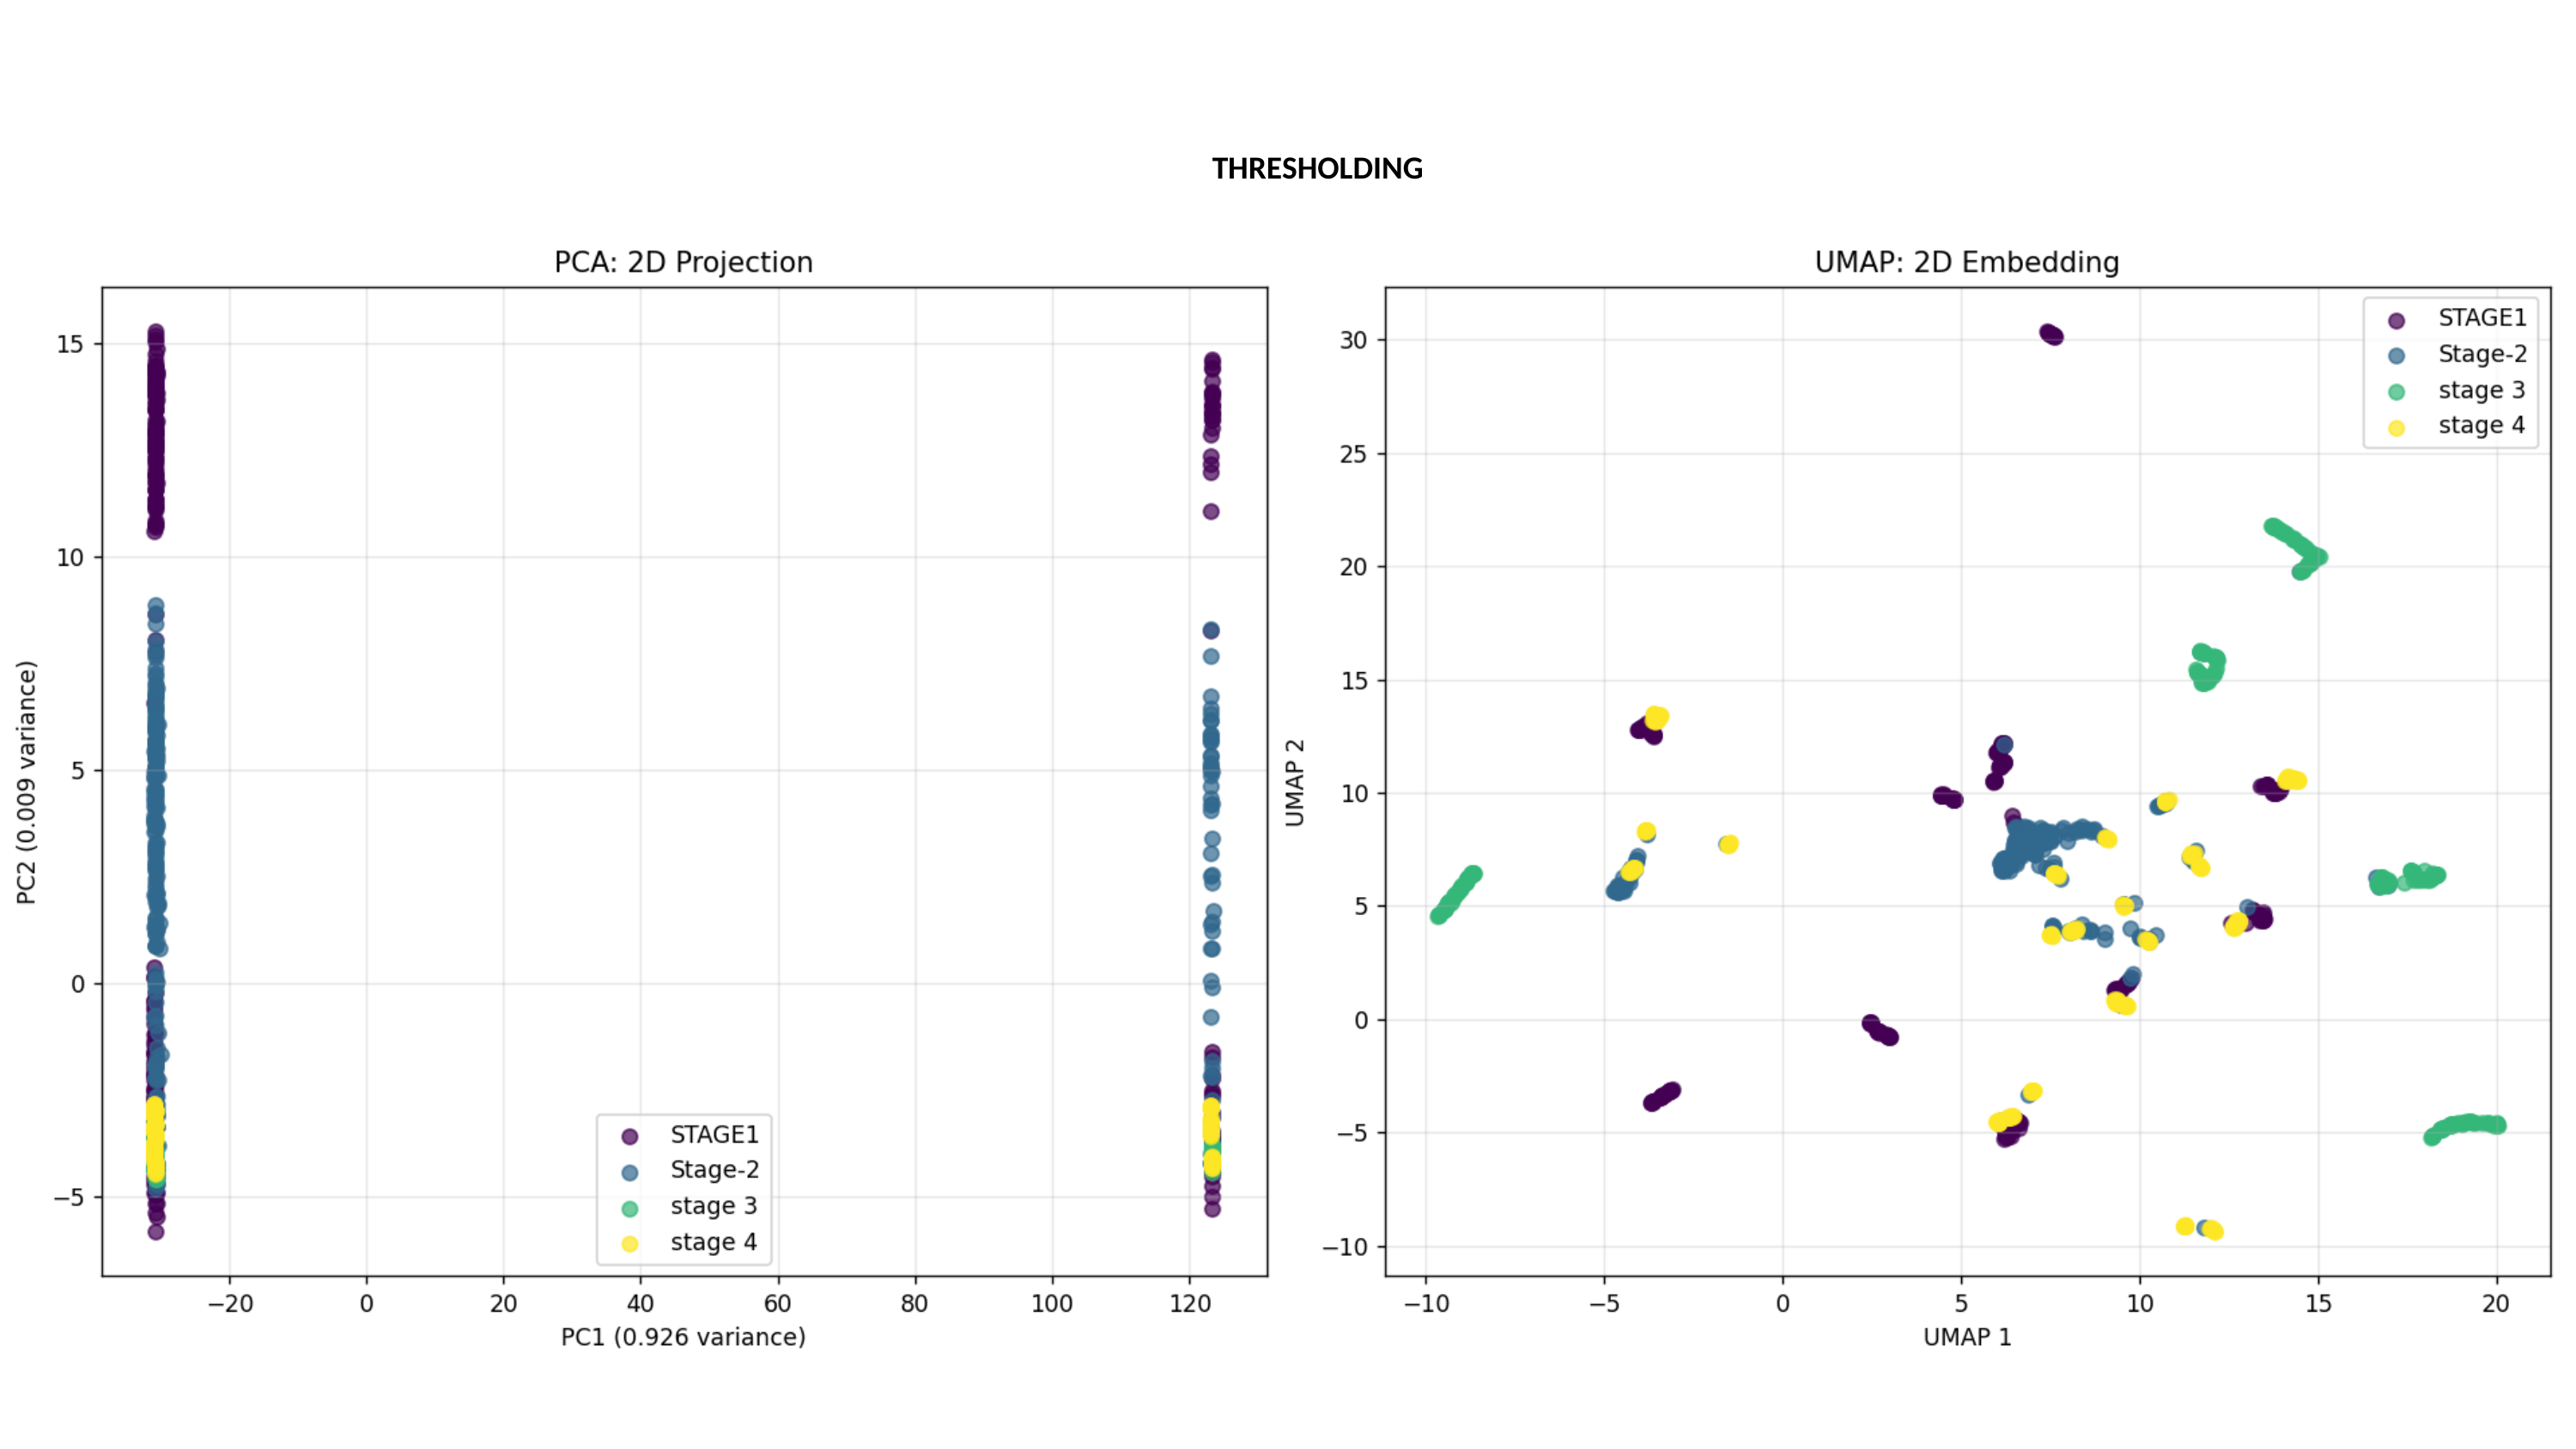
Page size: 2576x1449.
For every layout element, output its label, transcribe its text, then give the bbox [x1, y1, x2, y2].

text_box THRESHOLDING [1066, 140, 1570, 192]
picture [3, 210, 2573, 1355]
